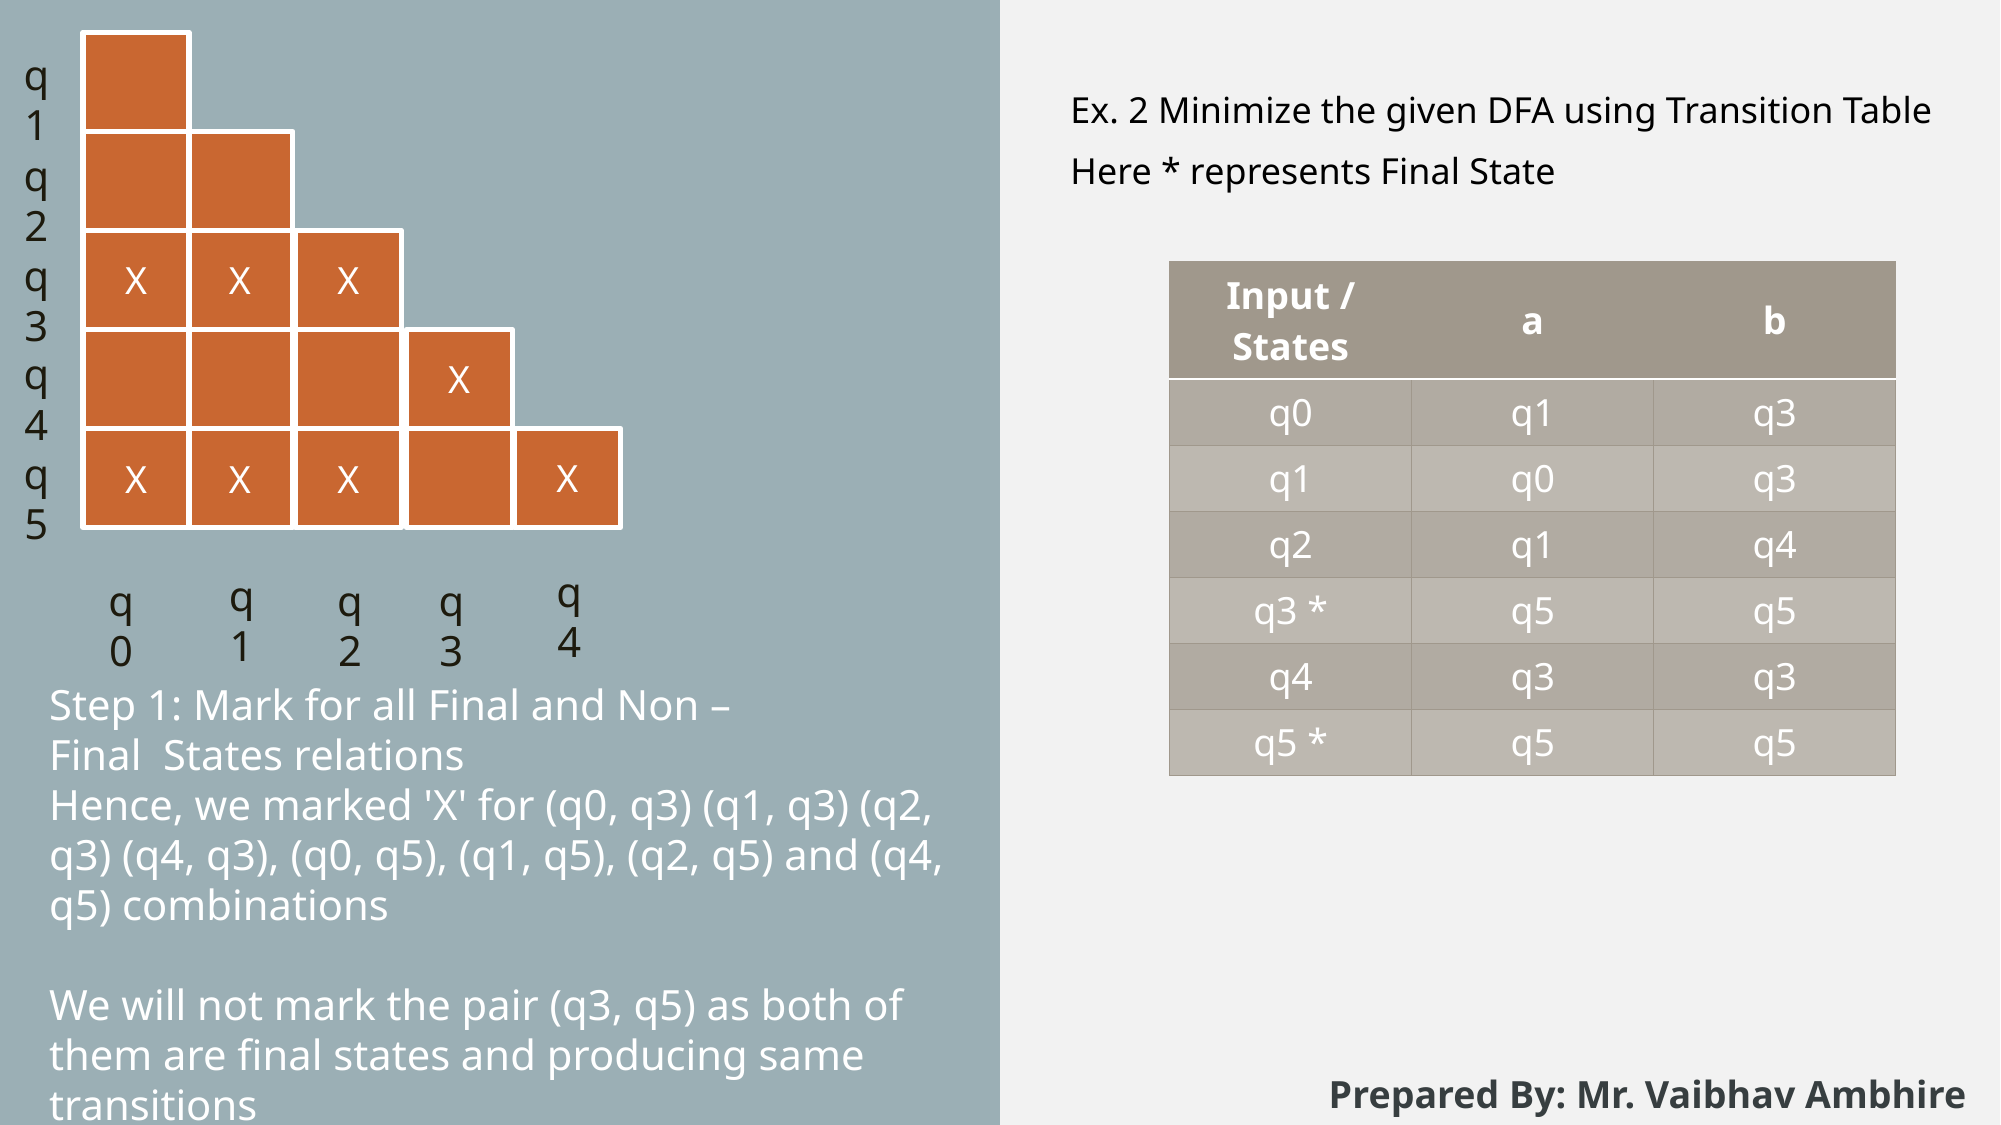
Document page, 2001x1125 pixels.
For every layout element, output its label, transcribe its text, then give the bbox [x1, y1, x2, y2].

text_box X [293, 426, 404, 530]
text_box q2 [0, 142, 74, 241]
text_box q4 [531, 557, 607, 670]
text_box X [512, 426, 623, 530]
table_cell q3 [1412, 644, 1653, 709]
text_box [80, 30, 192, 134]
text_box Step 1: Mark for all Final and Non – Final States relations Hence, we marked 'X' for (q0, q3) (q1, q3) (q2, q3) (q4, q3), (q0, q5), (q1, q5), (q2, q5) and (q4, q5) combinations We will not mark the pair (q3, q5) as both of them are final states and producing same transitions [34, 670, 973, 1125]
text_box X [192, 426, 293, 530]
table_header Input / States [1170, 262, 1411, 378]
table_cell q5 [1412, 578, 1653, 643]
table_cell q0 [1412, 446, 1653, 511]
text_box [80, 327, 192, 426]
text_box [192, 327, 293, 426]
text_box q1 [0, 41, 74, 142]
text_box q3 [0, 241, 74, 340]
text_box X [80, 426, 192, 530]
table_cell q3 [1654, 644, 1895, 709]
text_box [404, 426, 512, 530]
text_box q4 [0, 340, 74, 439]
table_cell q1 [1412, 512, 1653, 577]
text_box X [192, 228, 293, 327]
table_cell q3 [1654, 446, 1895, 511]
text_box q1 [204, 562, 279, 670]
table_header b [1654, 262, 1895, 378]
table_cell q1 [1170, 446, 1411, 511]
list Ex. 2 Minimize the given DFA using Transition Table Here * represents Final State [1055, 80, 1966, 213]
text_box X [80, 228, 192, 327]
text_box q5 [0, 439, 74, 555]
text_box [80, 134, 192, 228]
text_box q3 [413, 567, 489, 670]
text_box q0 [83, 567, 159, 670]
table_cell q5 [1654, 710, 1895, 775]
table_cell q2 [1170, 512, 1411, 577]
table_cell q5 * [1170, 710, 1411, 775]
table_cell q5 [1654, 578, 1895, 643]
table_cell q0 [1170, 380, 1411, 445]
table_cell q3 [1654, 380, 1895, 445]
table_cell q5 [1412, 710, 1653, 775]
table_cell q4 [1654, 512, 1895, 577]
text_box [293, 327, 404, 426]
table_cell q3 * [1170, 578, 1411, 643]
text_box X [293, 228, 404, 327]
table_cell q1 [1412, 380, 1653, 445]
table_cell q4 [1170, 644, 1411, 709]
text_box q2 [312, 567, 388, 670]
text_box X [404, 327, 515, 426]
table_header a [1412, 262, 1653, 378]
text_box [192, 129, 295, 228]
